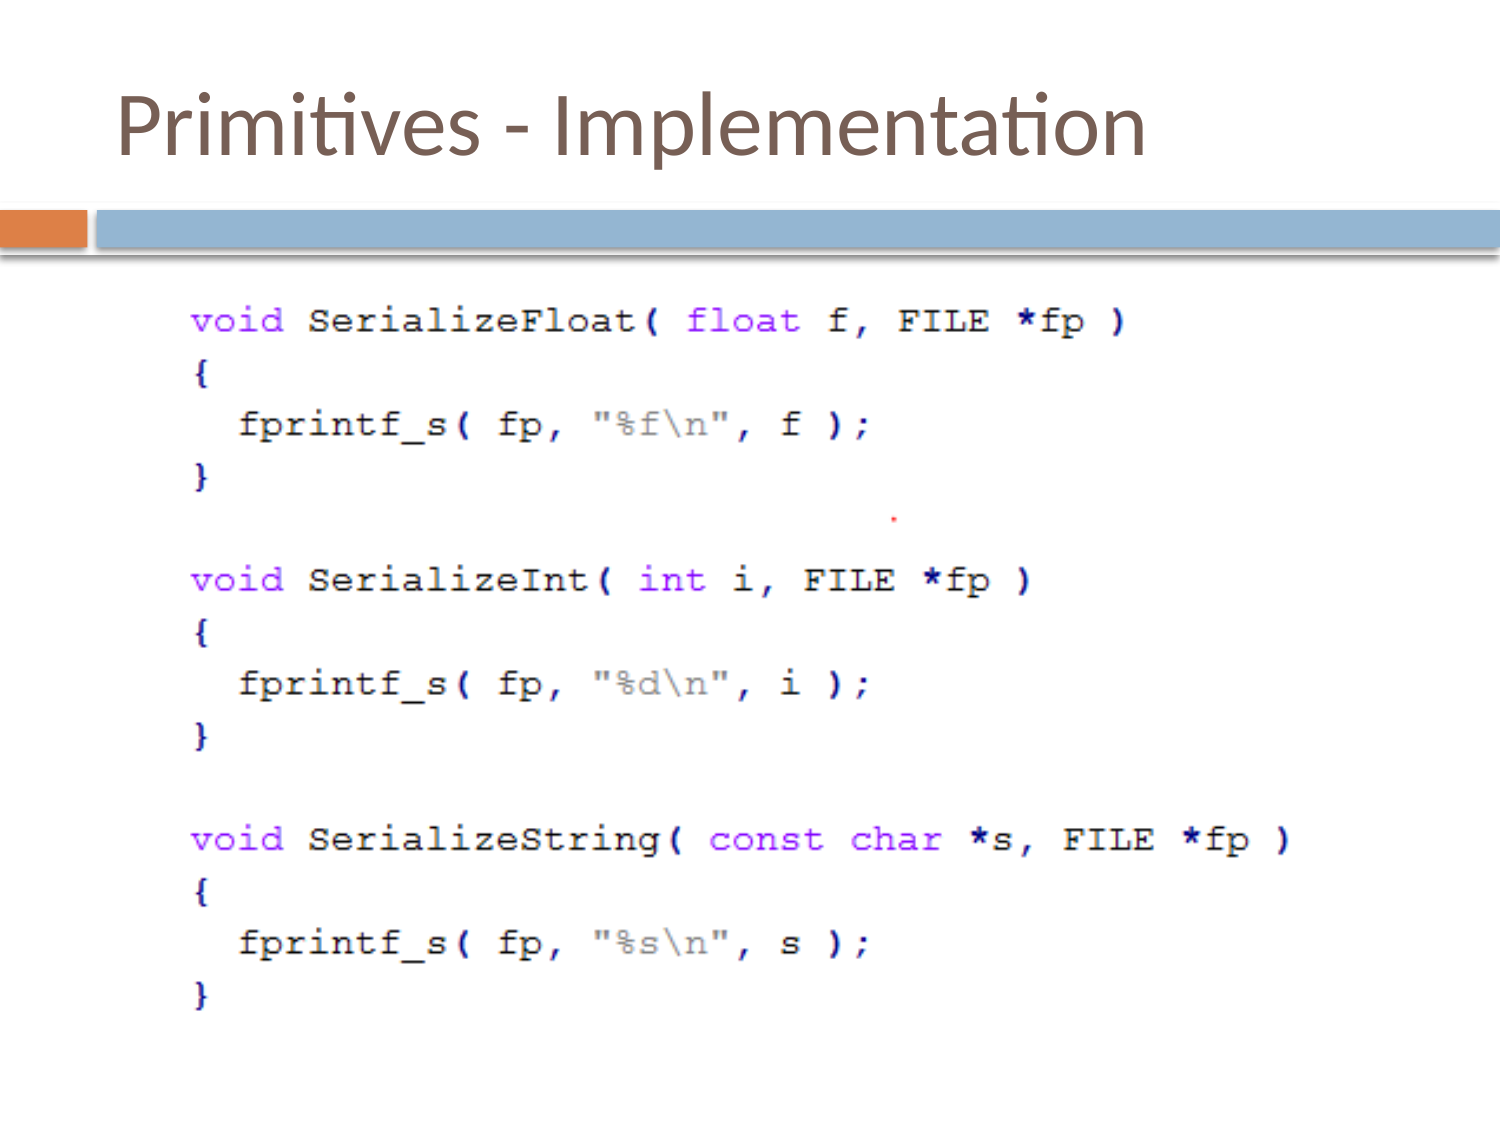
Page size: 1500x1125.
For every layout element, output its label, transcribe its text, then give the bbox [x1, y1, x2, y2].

picture [190, 299, 1305, 1026]
title Primitives - Implementation [100, 37, 1438, 200]
